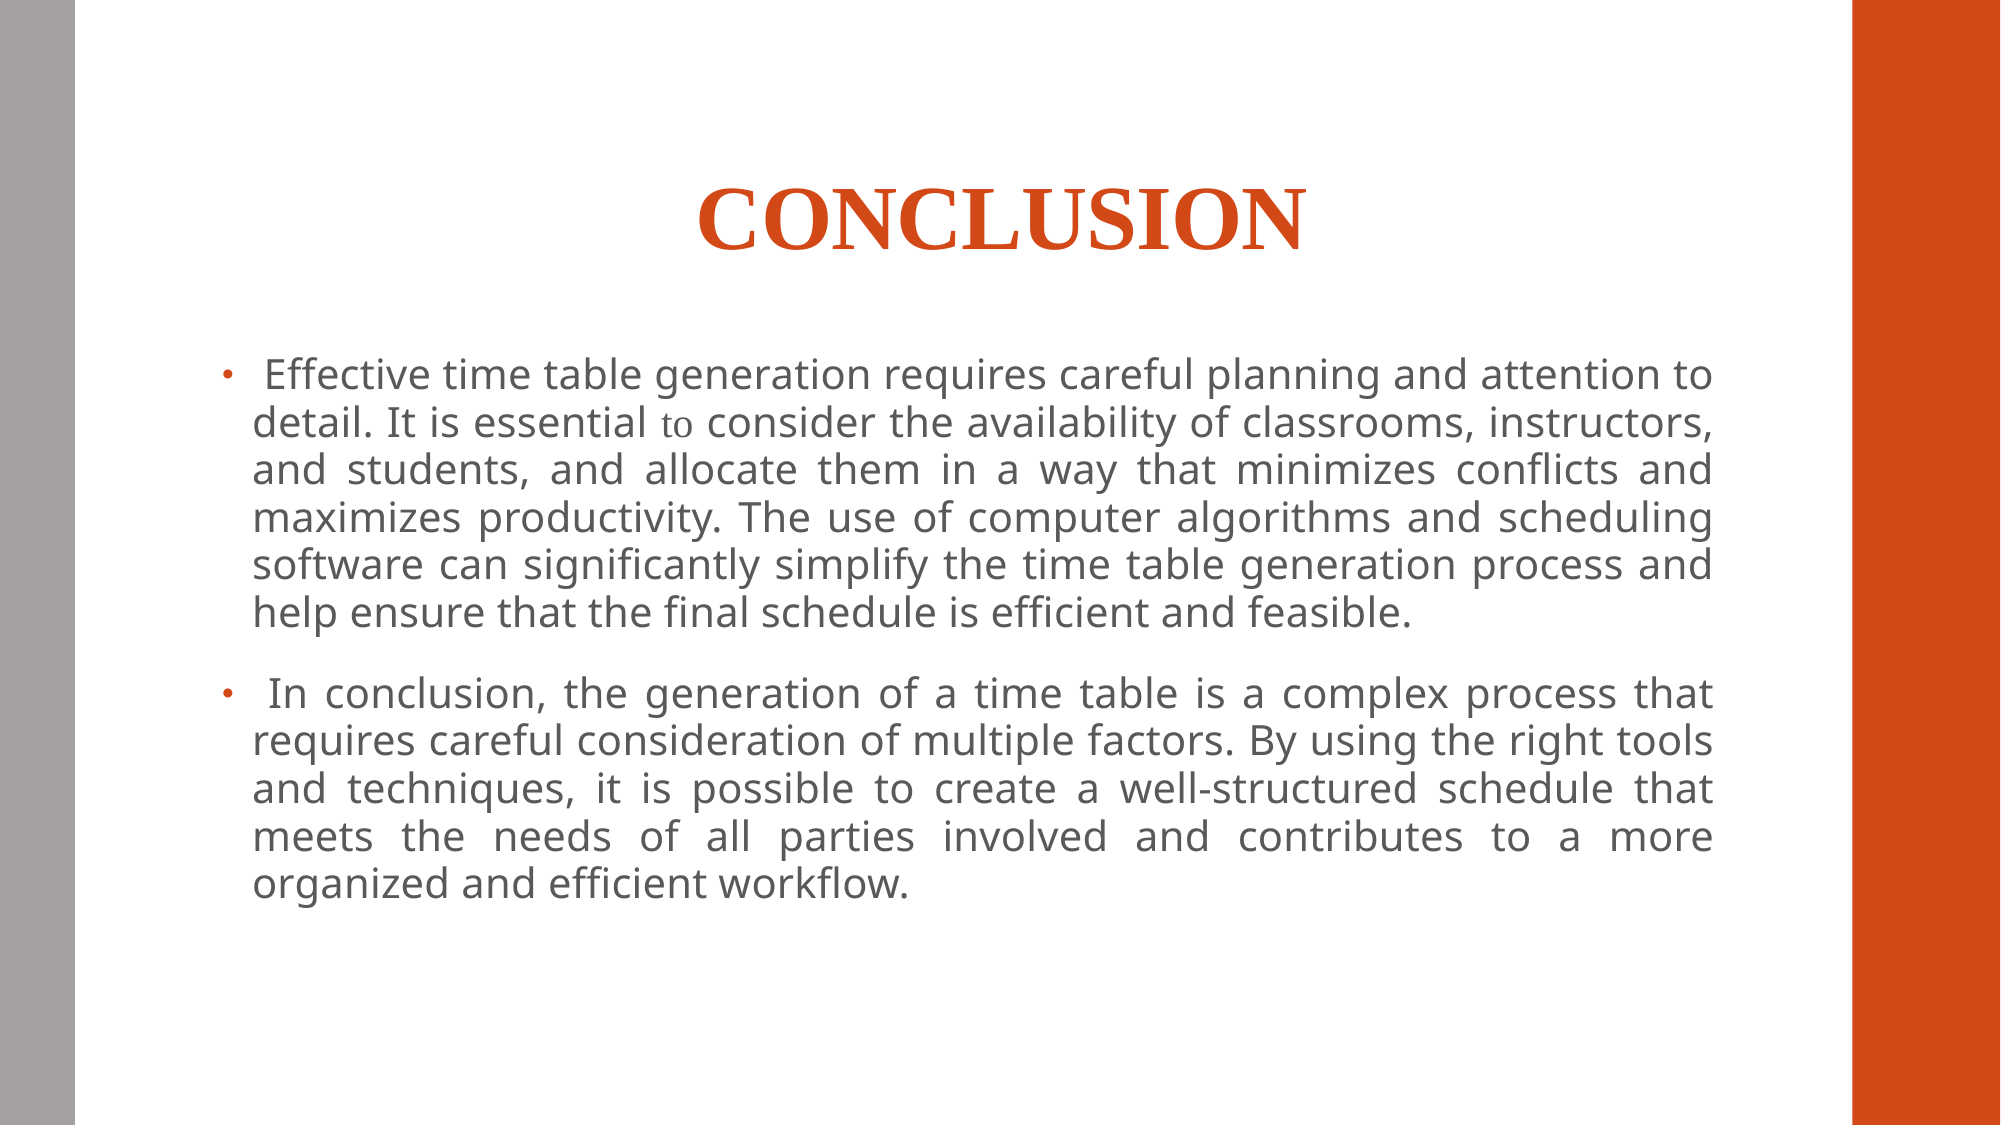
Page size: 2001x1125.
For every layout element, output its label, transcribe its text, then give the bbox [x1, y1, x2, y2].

list Effective time table generation requires careful planning and attention to detail. It is essential to consider the availability of classrooms, instructors, and students, and allocate them in a way that minimizes conflicts and maximizes productivity. The use of computer algorithms and scheduling software can significantly simplify the time table generation process and help ensure that the final schedule is efficient and feasible. In conclusion, the generation of a time table is a complex process that requires careful consideration of multiple factors. By using the right tools and techniques, it is possible to create a well-structured schedule that meets the needs of all parties involved and contributes to a more organized and efficient workflow. [206, 260, 1731, 993]
title CONCLUSION [206, 48, 1797, 278]
